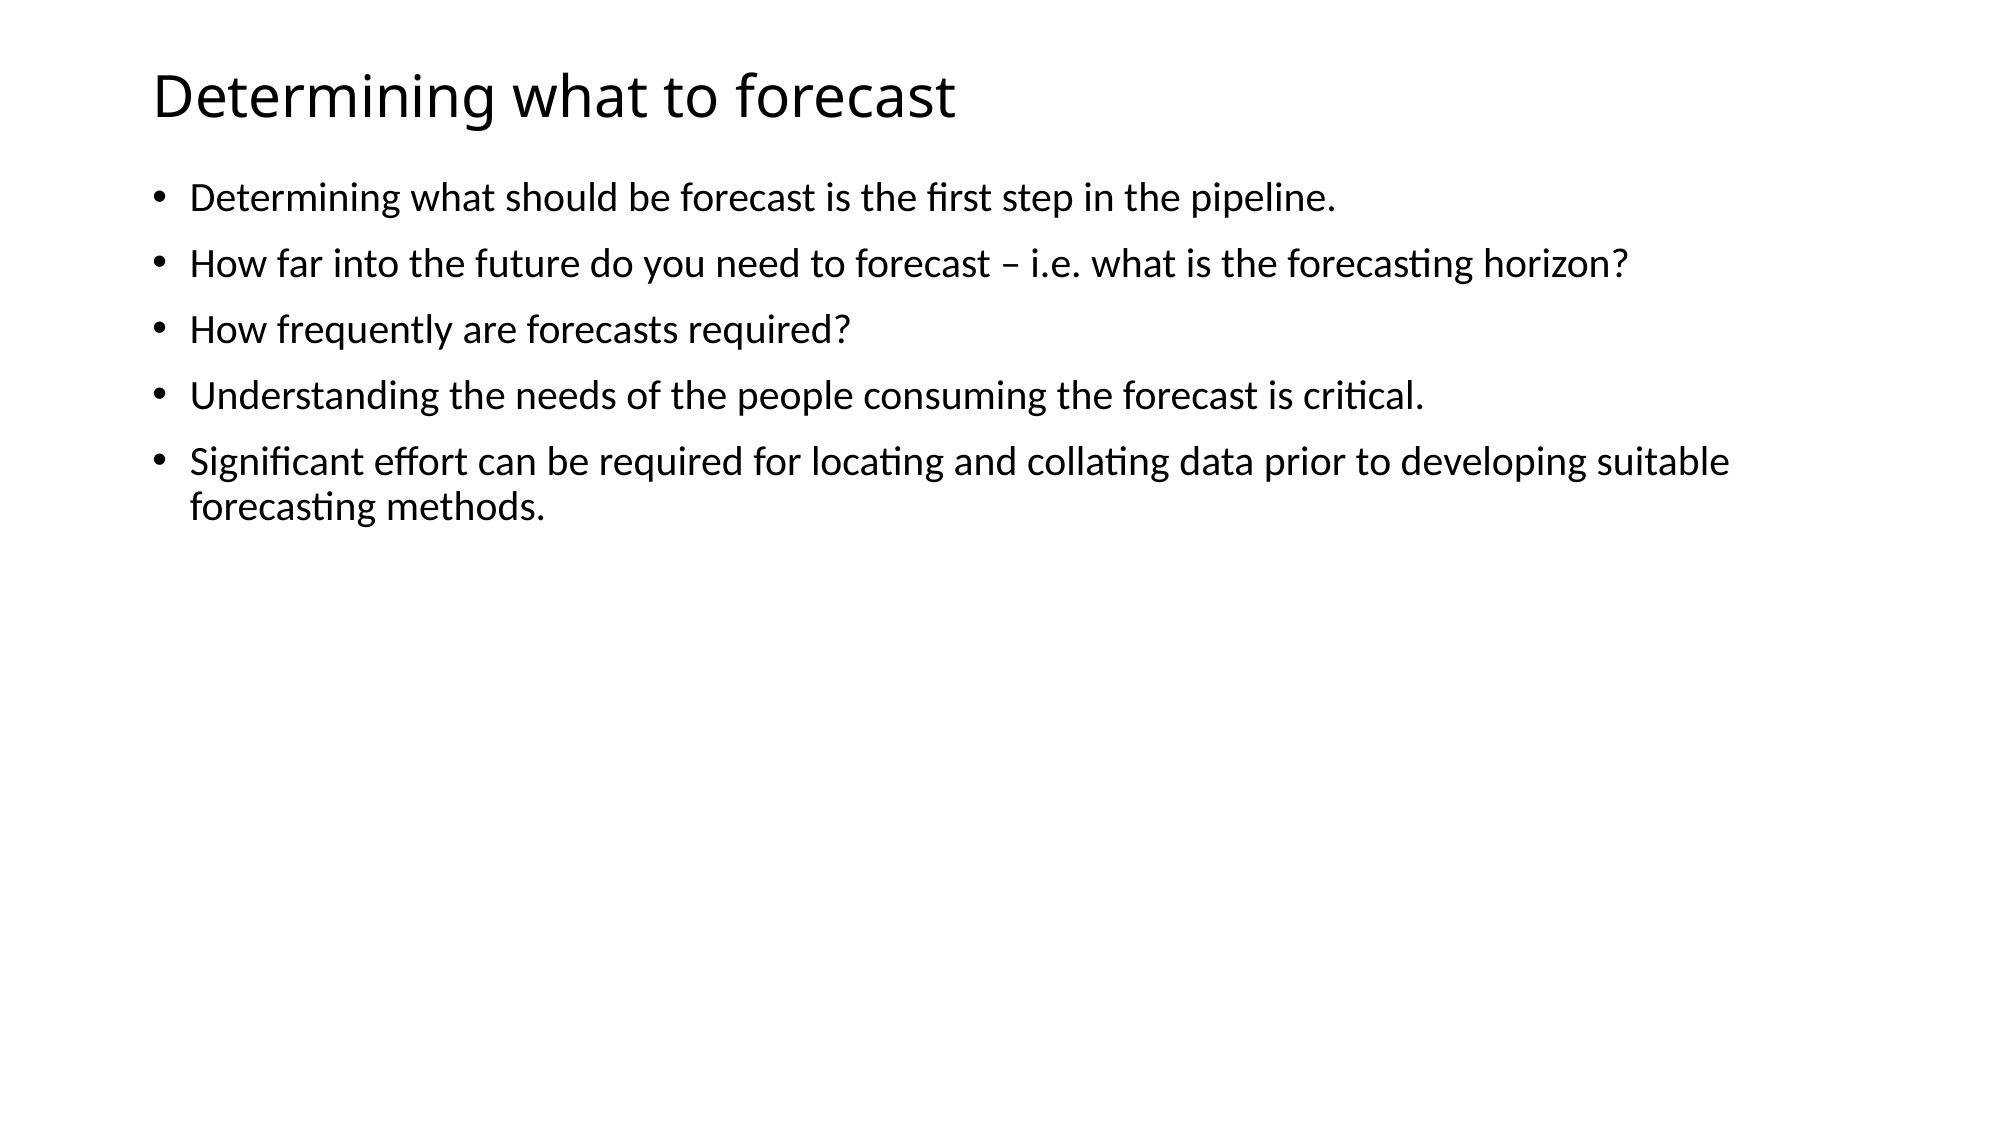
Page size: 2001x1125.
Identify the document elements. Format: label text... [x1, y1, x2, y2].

list Determining what should be forecast is the first step in the pipeline. How far into the future do you need to forecast – i.e. what is the forecasting horizon? How frequently are forecasts required? Understanding the needs of the people consuming the forecast is critical. Significant effort can be required for locating and collating data prior to developing suitable forecasting methods. [137, 168, 1863, 1014]
title Determining what to forecast [137, 59, 1863, 138]
